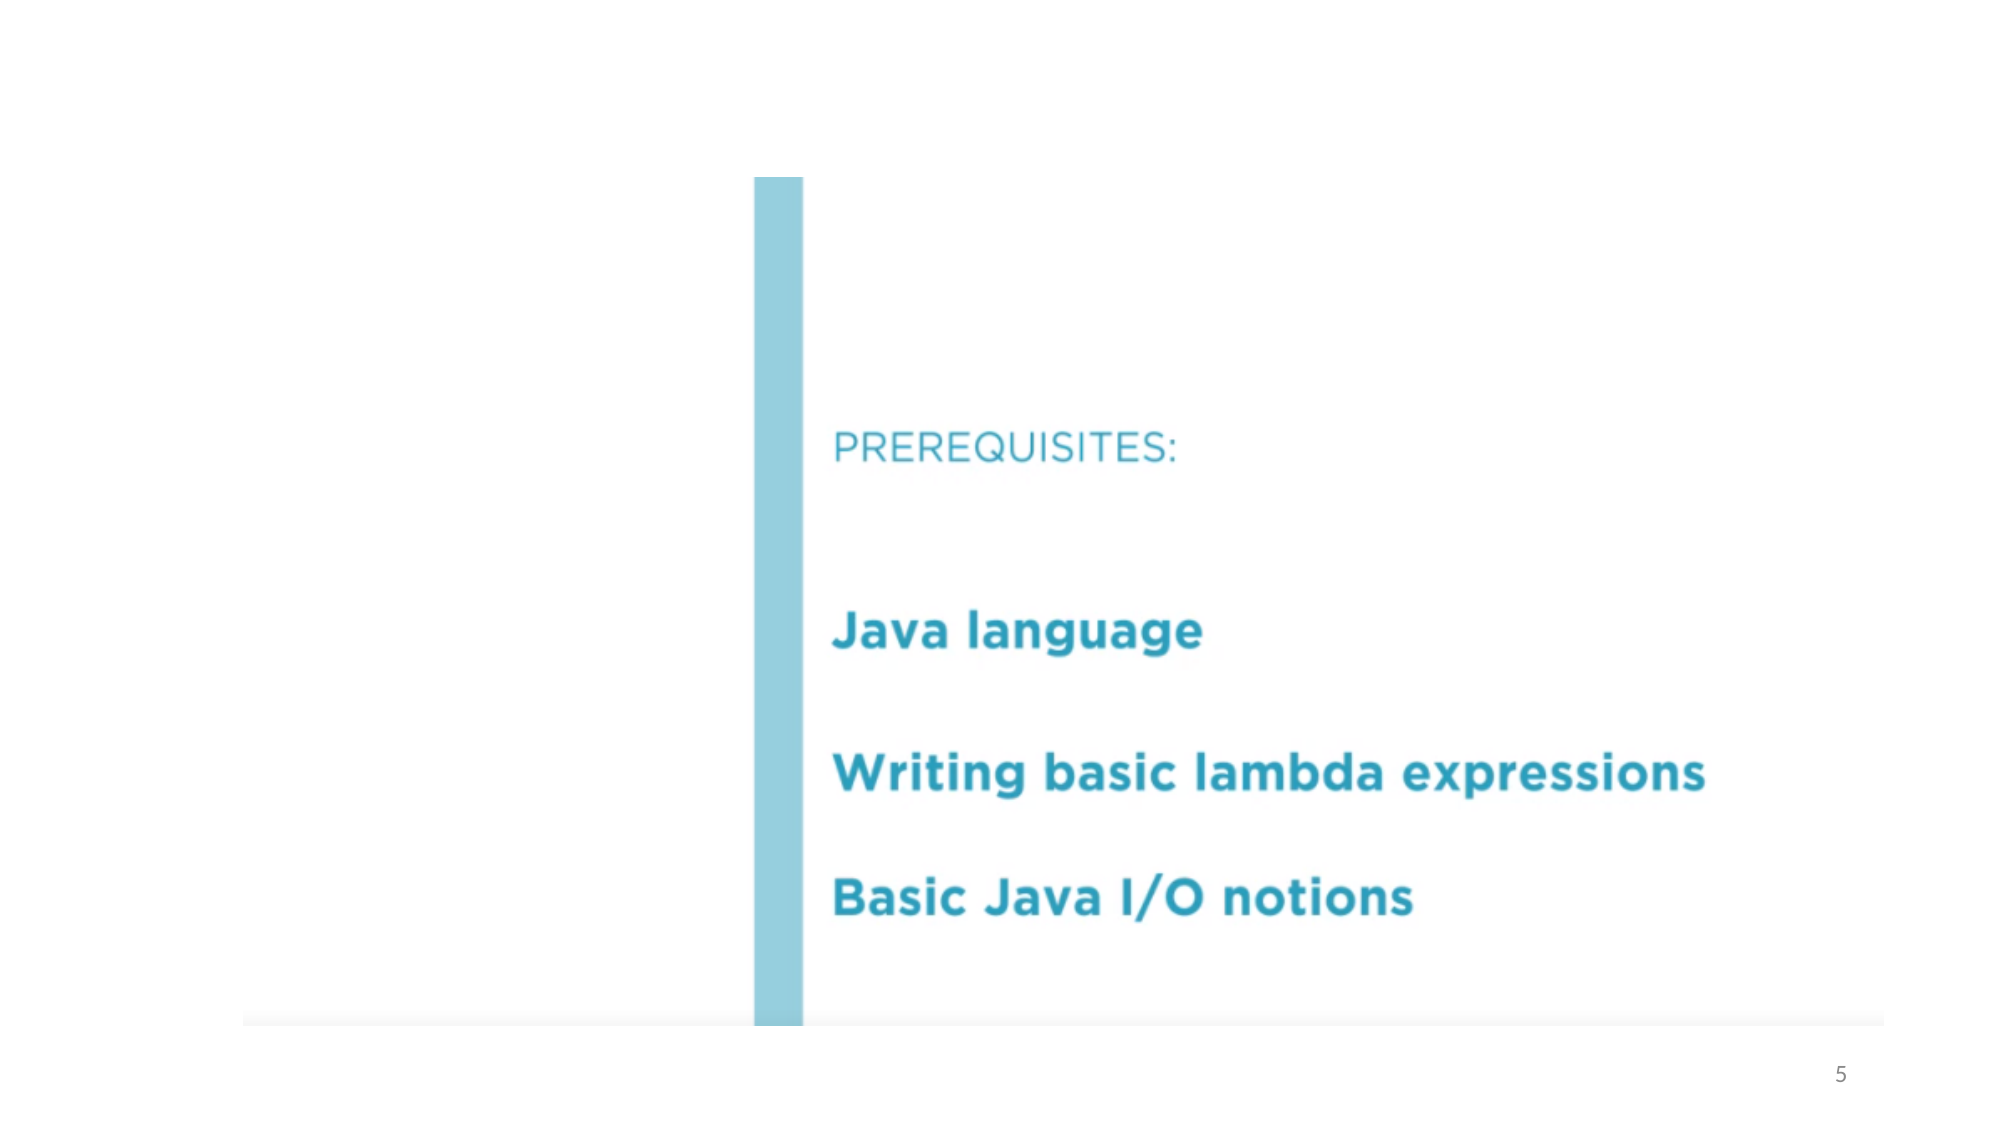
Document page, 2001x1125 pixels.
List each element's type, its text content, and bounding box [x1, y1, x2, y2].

slide_number 5 [1412, 1042, 1863, 1103]
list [243, 177, 1884, 1026]
